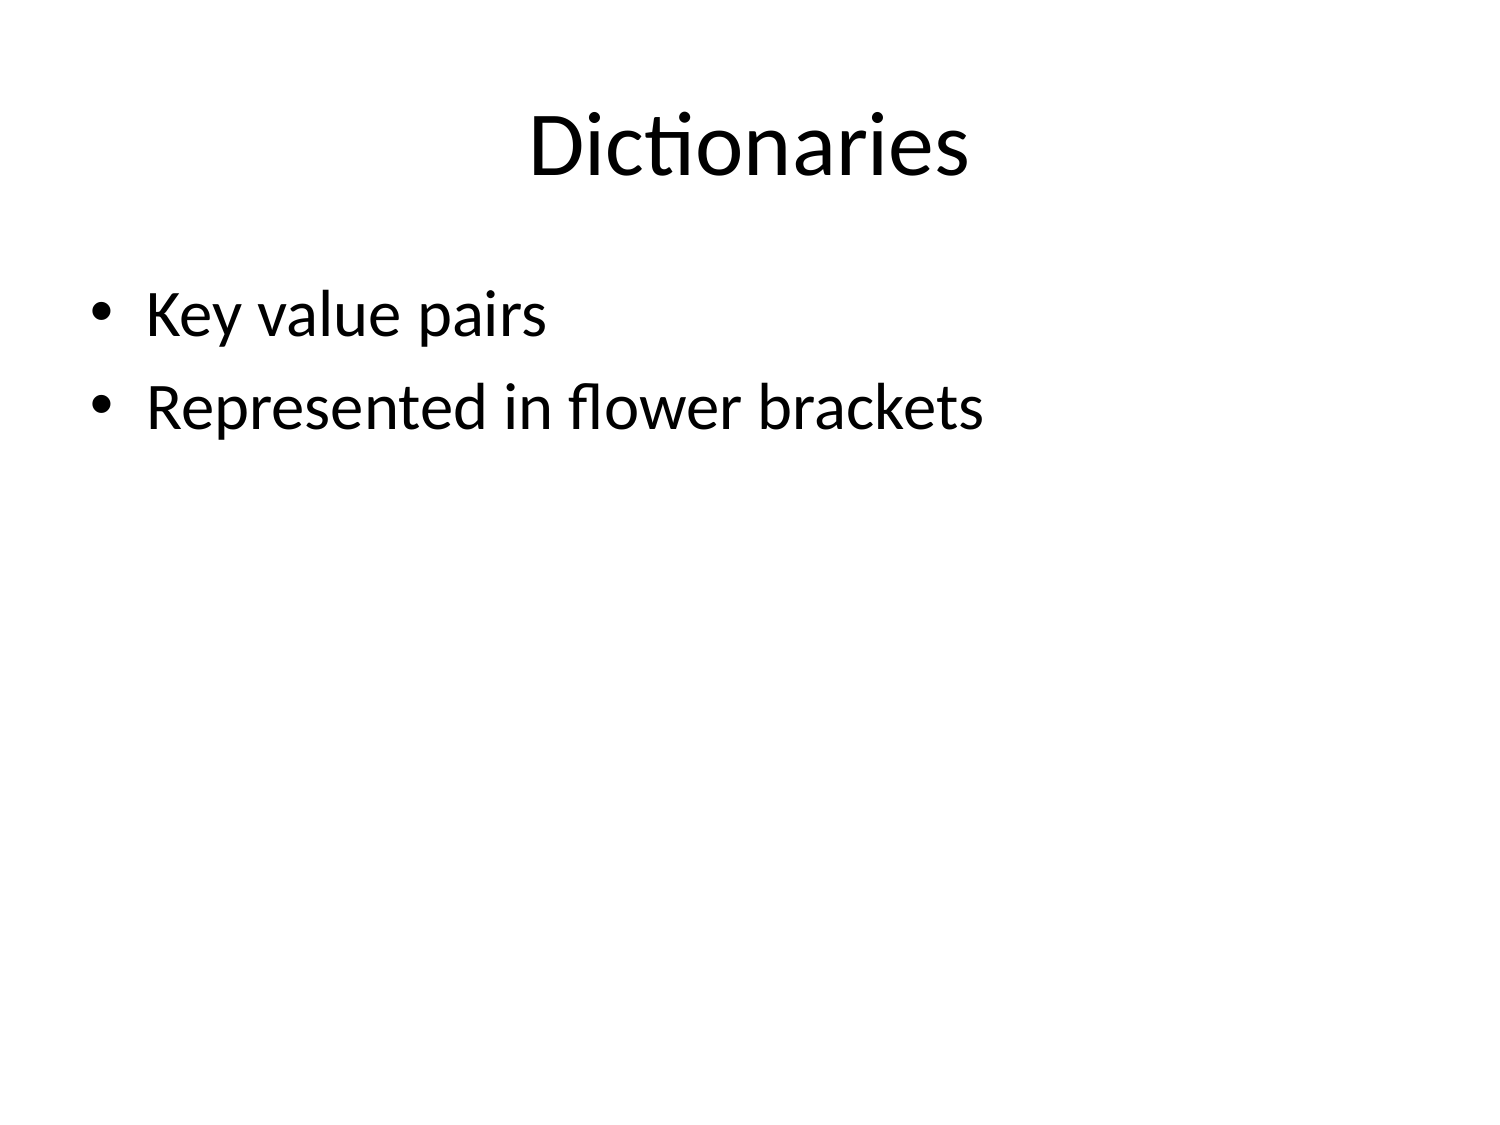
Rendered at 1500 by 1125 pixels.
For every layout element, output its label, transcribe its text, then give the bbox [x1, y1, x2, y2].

text_box Key value pairs Represented in flower brackets [75, 262, 1425, 1005]
text_box Dictionaries [75, 45, 1425, 233]
